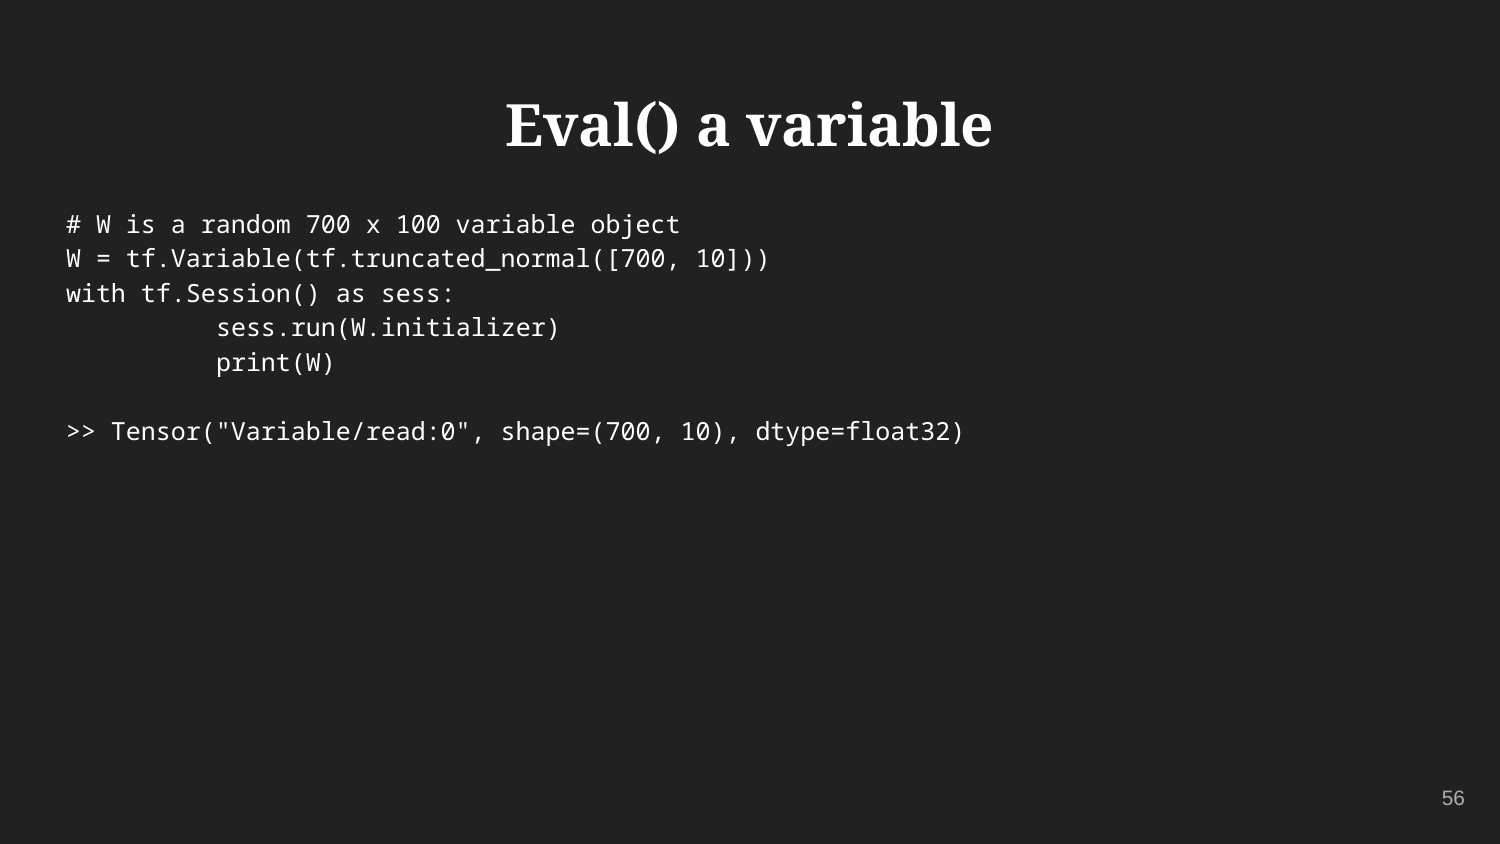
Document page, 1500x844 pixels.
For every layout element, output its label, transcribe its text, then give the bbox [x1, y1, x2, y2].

list # W is a random 700 x 100 variable object W = tf.Variable(tf.truncated_normal([700, 10])) with tf.Session() as sess: sess.run(W.initializer) print(W) >> Tensor("Variable/read:0", shape=(700, 10), dtype=float32) [51, 189, 1449, 811]
slide_number ‹#› [1389, 764, 1480, 830]
title Eval() a variable [51, 72, 1449, 167]
